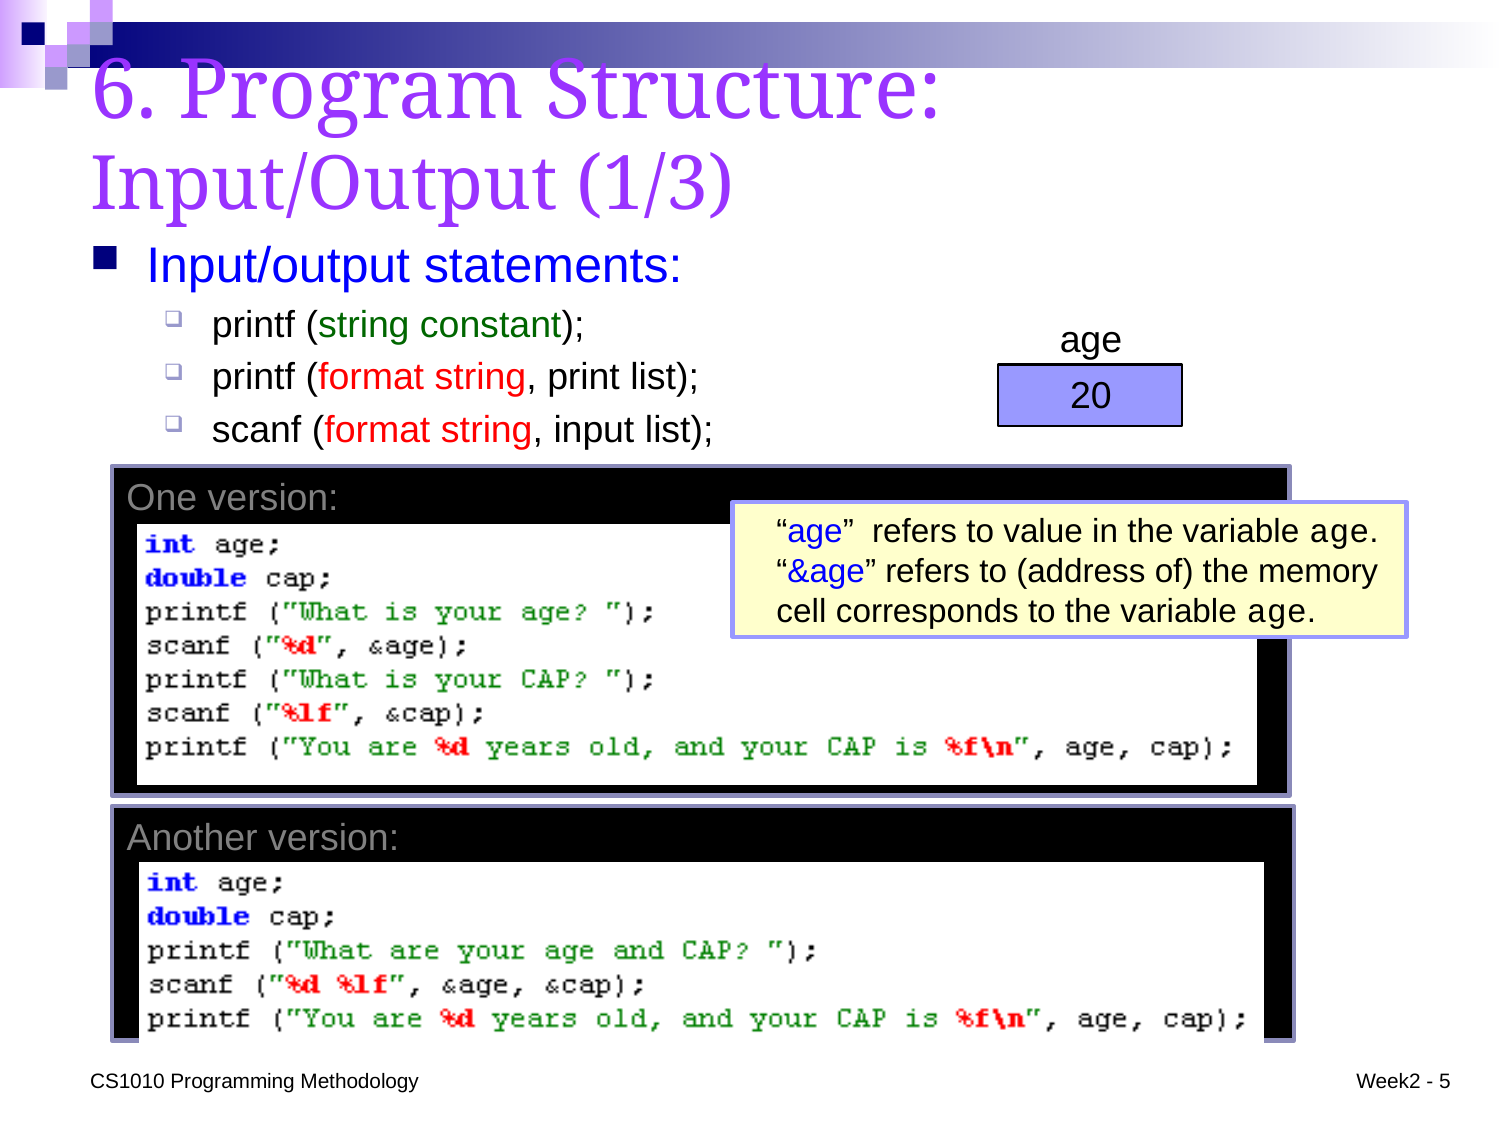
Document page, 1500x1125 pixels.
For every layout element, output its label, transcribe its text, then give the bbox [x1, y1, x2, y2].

list Input/output statements: printf (string constant); printf (format string, print list); scanf (format string, input list); [74, 224, 736, 878]
text_box One version: [736, 639, 1292, 798]
picture [137, 523, 1258, 785]
title 6. Program Structure: Input/Output (1/3) [74, 63, 1426, 197]
text_box “age” refers to value in the variable age. “&age” refers to (address of) the memory cell corresponds to the variable age. [736, 500, 1409, 639]
footer CS1010 Programming Methodology [74, 878, 439, 1101]
text_box Week2 - 5 [1258, 1060, 1466, 1100]
text_box One version: [736, 464, 1292, 500]
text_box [997, 306, 1183, 427]
text_box Another version: [736, 804, 1296, 1043]
picture [139, 861, 1264, 1049]
